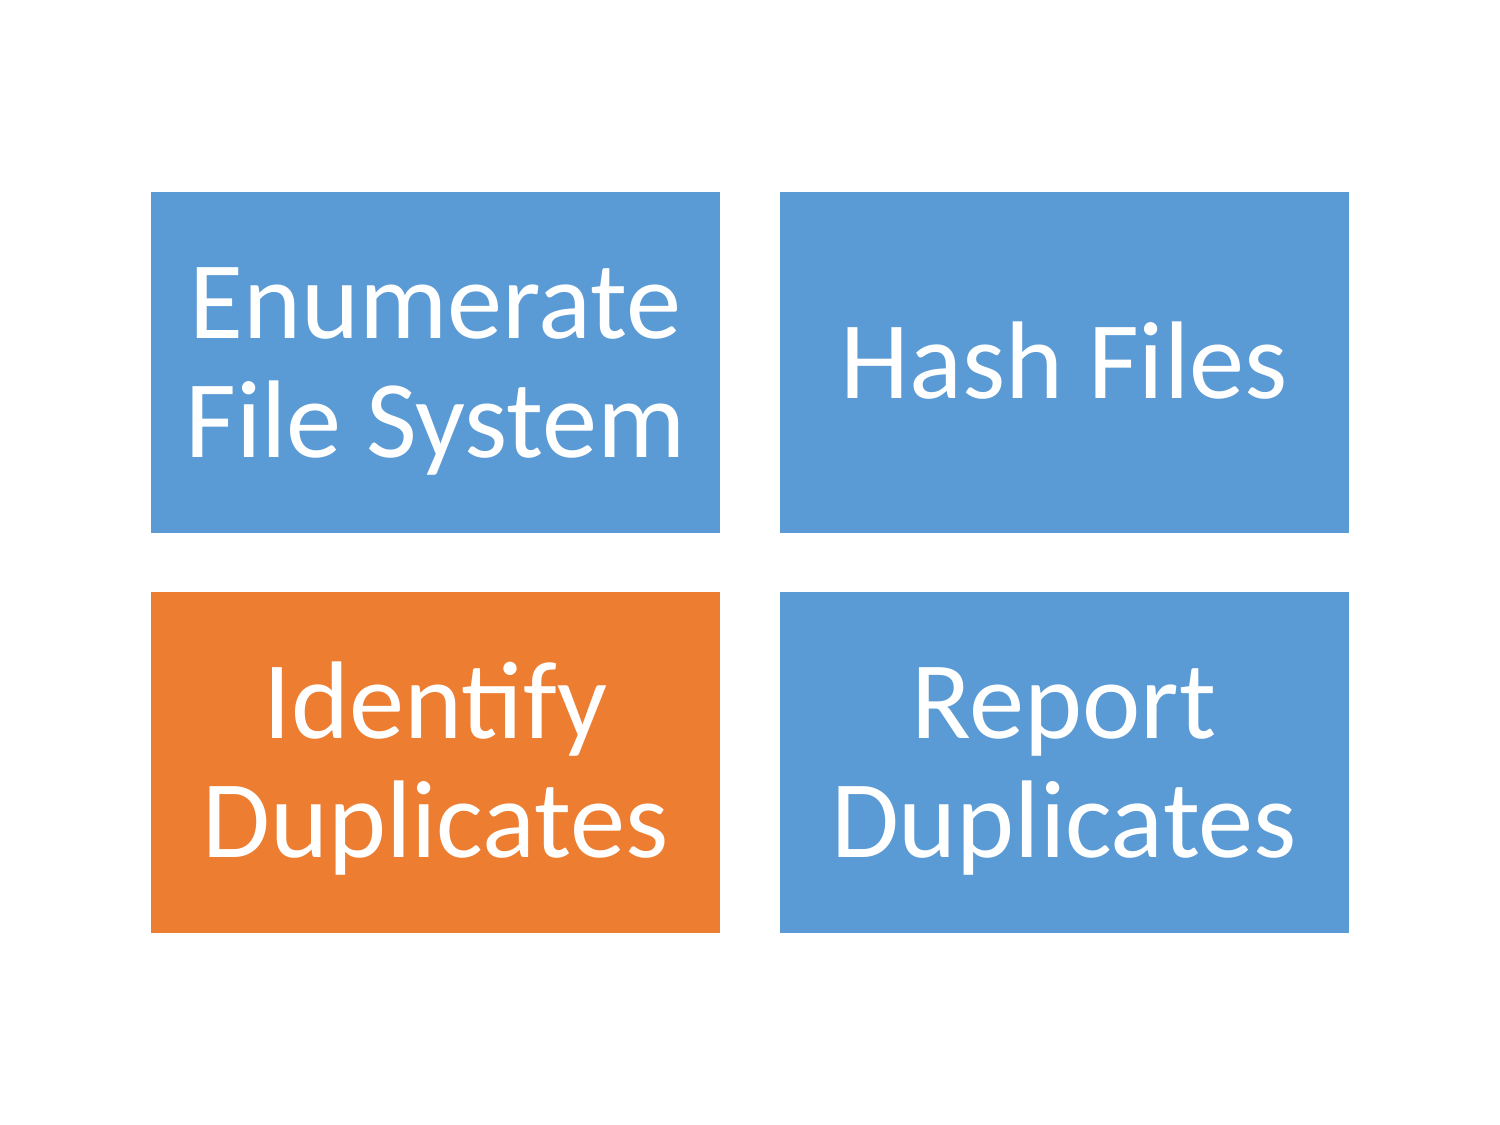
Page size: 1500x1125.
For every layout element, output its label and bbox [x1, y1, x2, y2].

text_box [149, 112, 1350, 1013]
